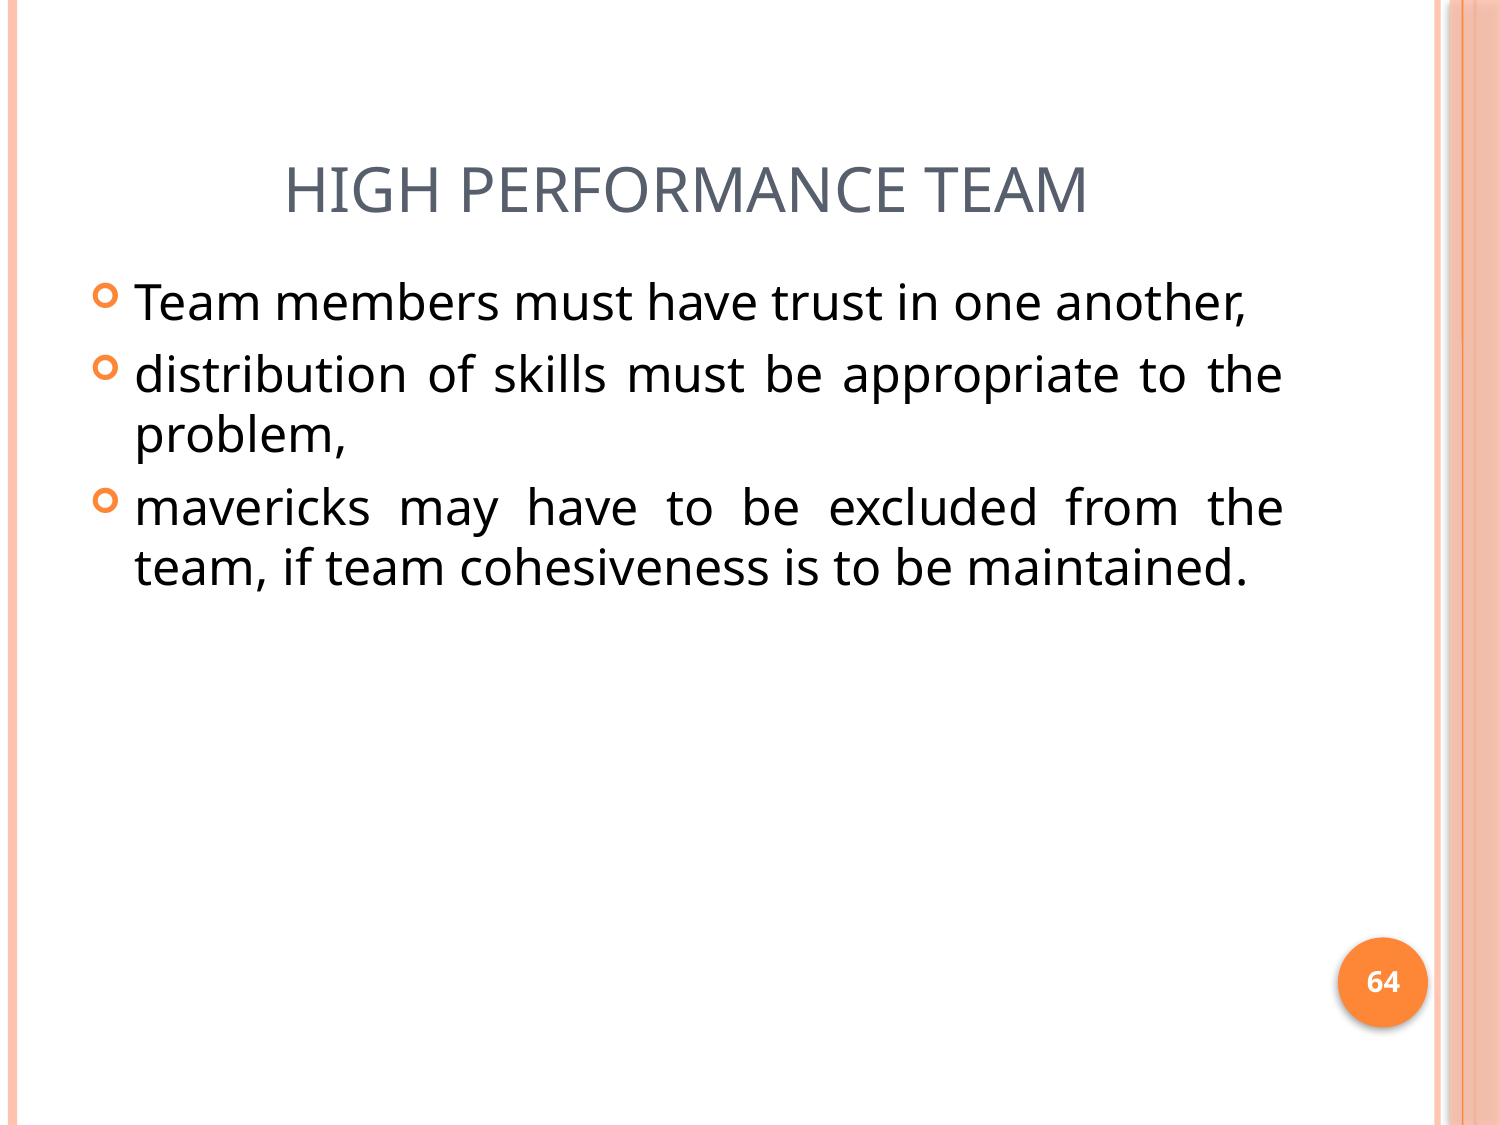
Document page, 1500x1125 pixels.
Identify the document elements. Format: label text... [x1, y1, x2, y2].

list Team members must have trust in one another, distribution of skills must be appropriate to the problem, mavericks may have to be excluded from the team, if team cohesiveness is to be maintained. [75, 262, 1300, 1062]
title High performance team [75, 45, 1300, 233]
slide_number 64 [1333, 940, 1434, 1027]
